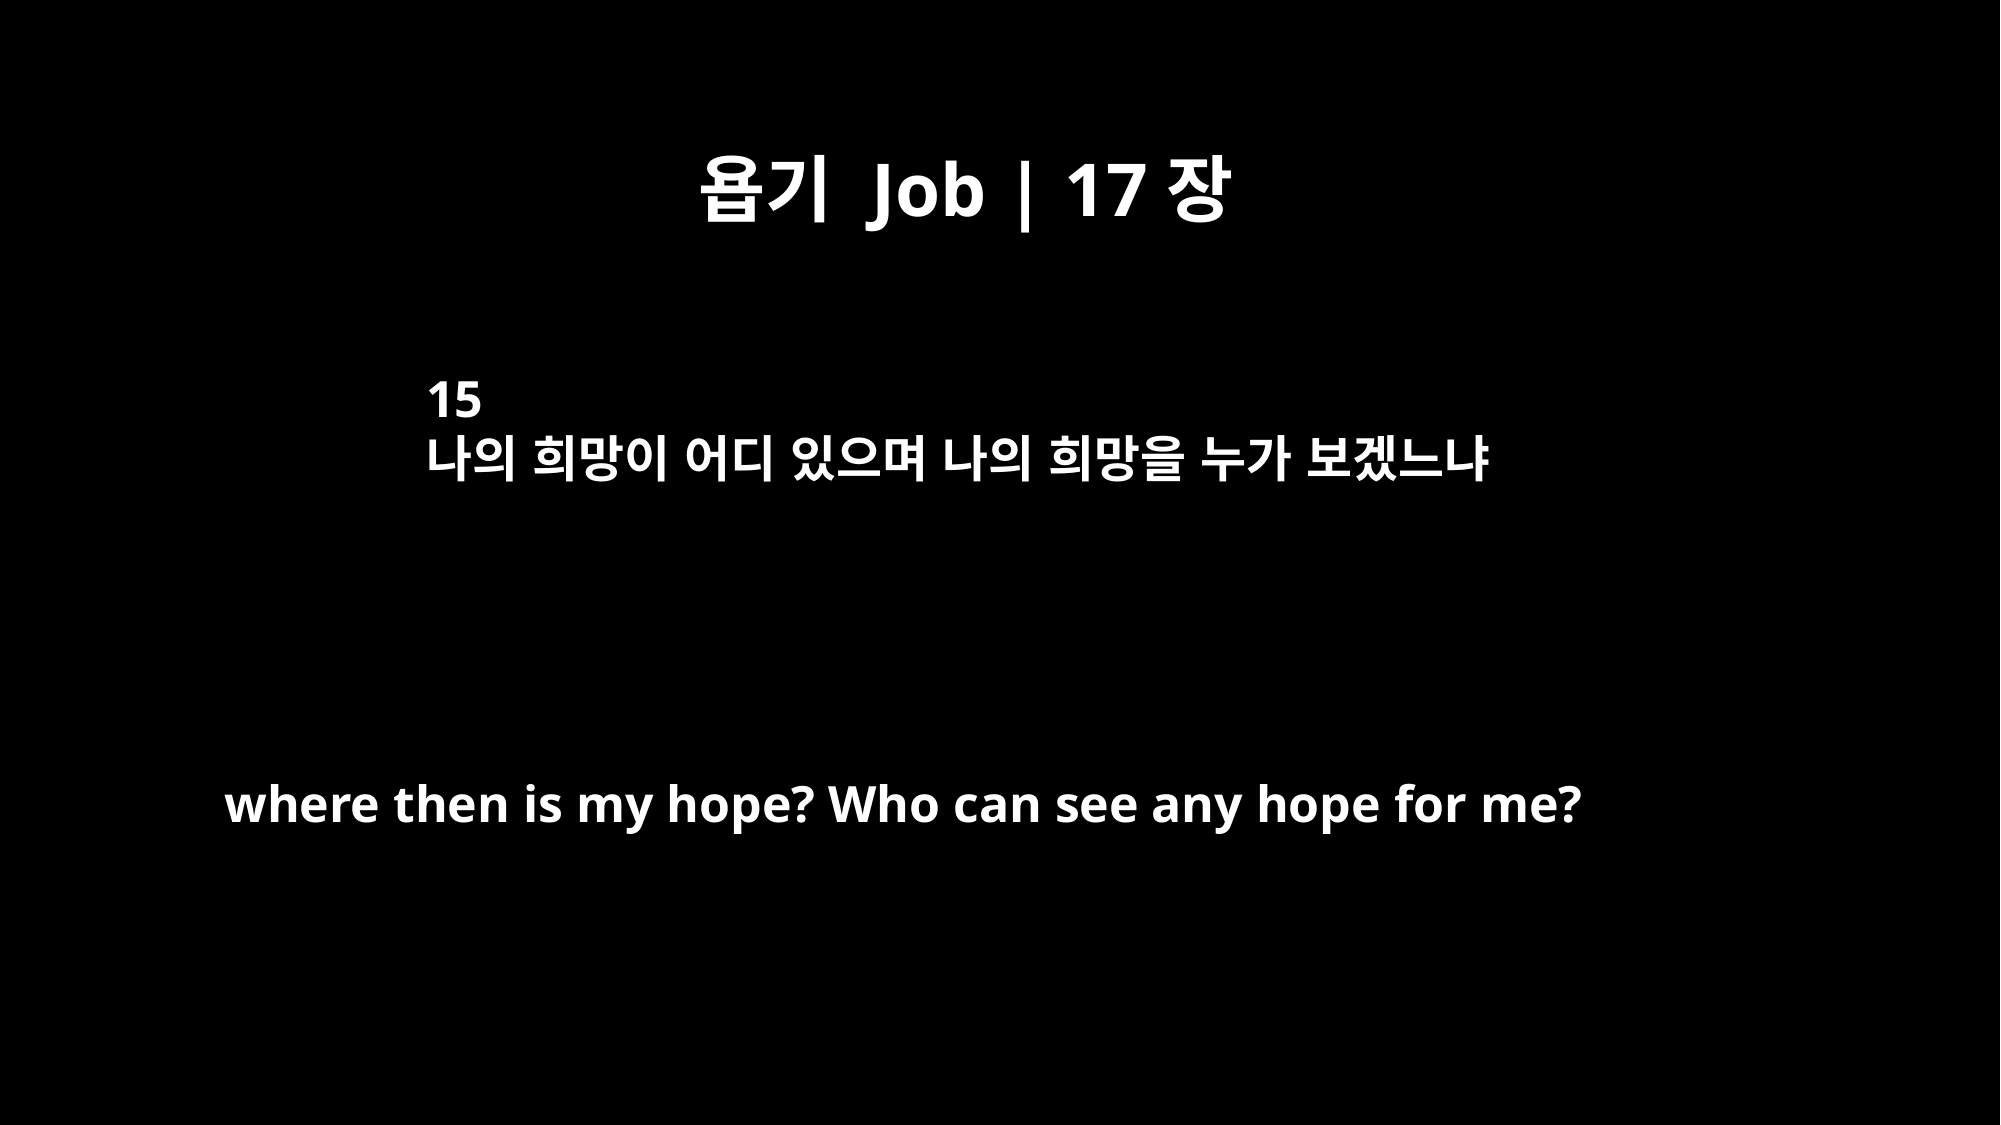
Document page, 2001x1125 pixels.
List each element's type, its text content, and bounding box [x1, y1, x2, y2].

text_box 욥기 Job | 17장 [683, 136, 1249, 239]
text_box 15 나의 희망이 어디 있으며 나의 희망을 누가 보겠느냐 [411, 359, 1506, 495]
text_box where then is my hope? Who can see any hope for me? [209, 764, 1598, 840]
